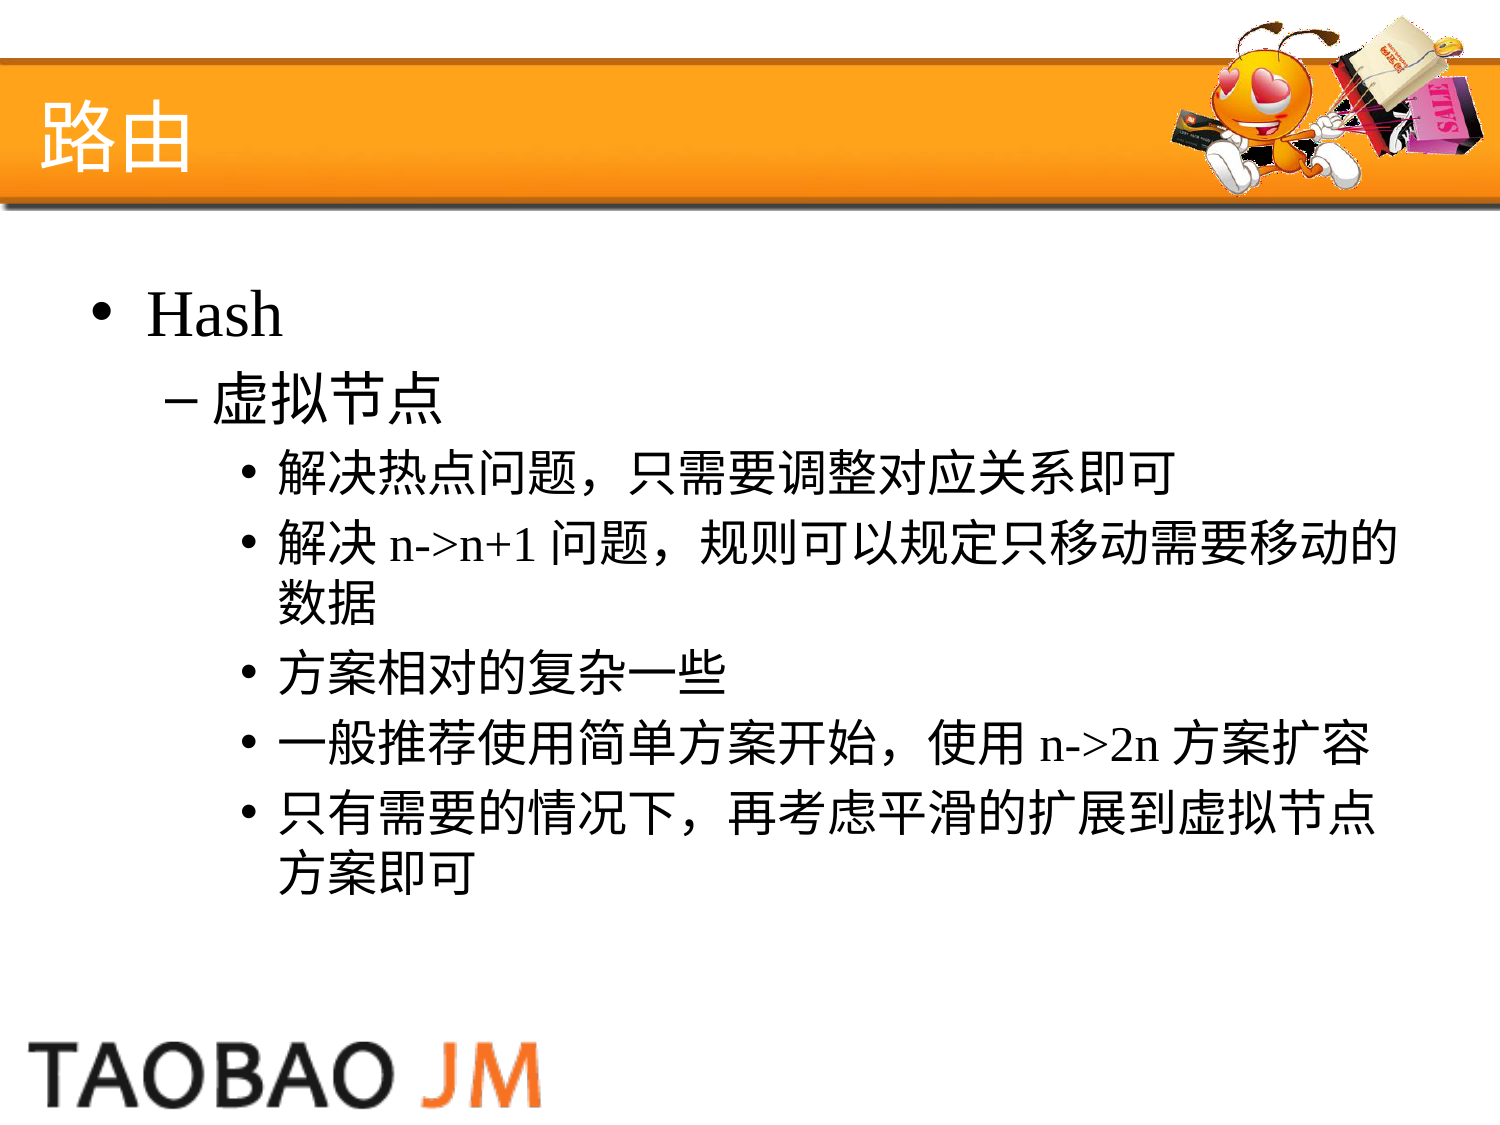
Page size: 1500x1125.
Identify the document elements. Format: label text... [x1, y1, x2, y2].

list Hash 虚拟节点 解决热点问题，只需要调整对应关系即可 解决n->n+1问题，规则可以规定只移动需要移动的数据 方案相对的复杂一些 一般推荐使用简单方案开始，使用n->2n方案扩容 只有需要的情况下，再考虑平滑的扩展到虚拟节点方案即可 [75, 262, 1425, 1005]
picture [23, 1025, 574, 1114]
picture [0, 0, 1500, 258]
title 路由 [23, 70, 1184, 200]
